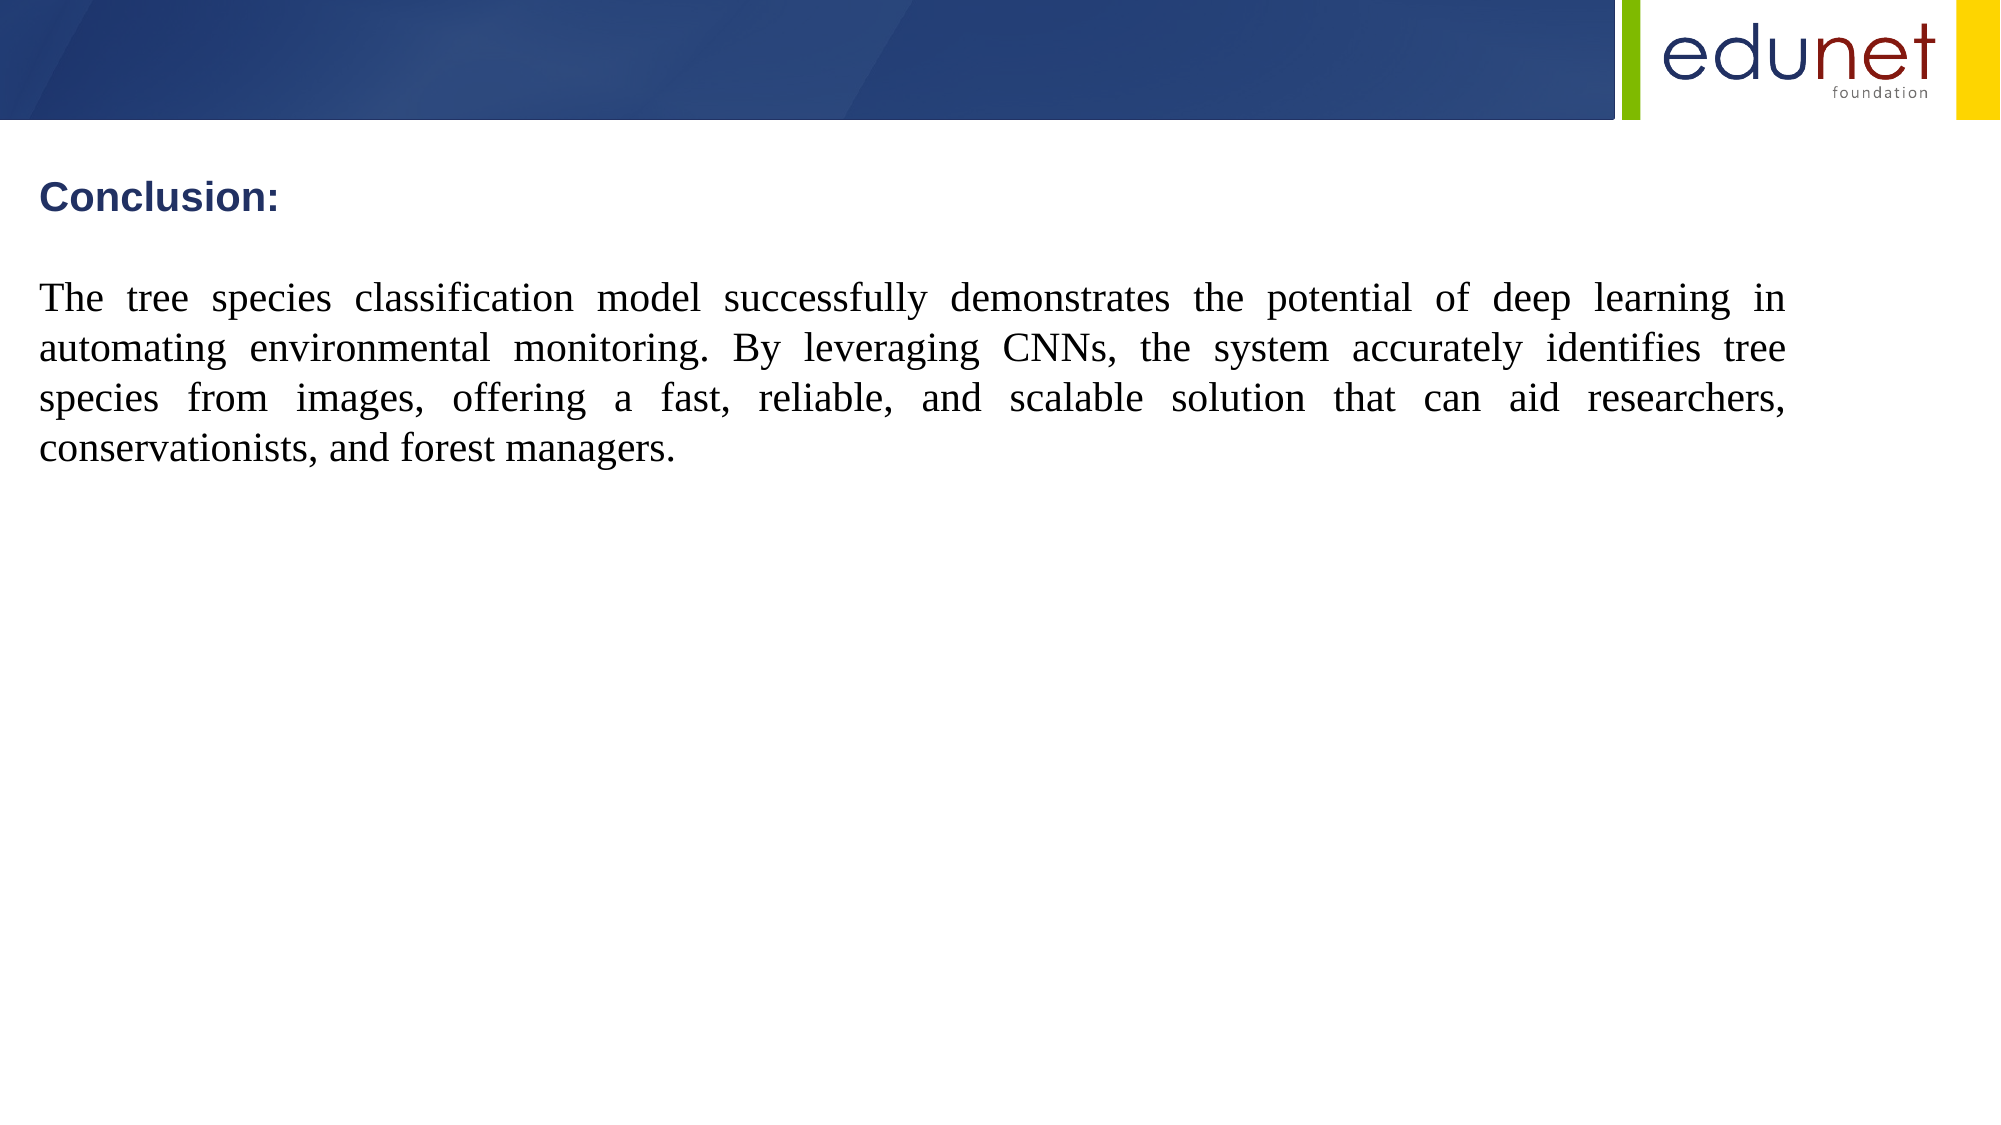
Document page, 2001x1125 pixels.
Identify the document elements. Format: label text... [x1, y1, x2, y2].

text_box Conclusion: The tree species classification model successfully demonstrates the potential of deep learning in automating environmental monitoring. By leveraging CNNs, the system accurately identifies tree species from images, offering a fast, reliable, and scalable solution that can aid researchers, conservationists, and forest managers. [24, 162, 1803, 477]
picture [1652, 12, 1948, 108]
